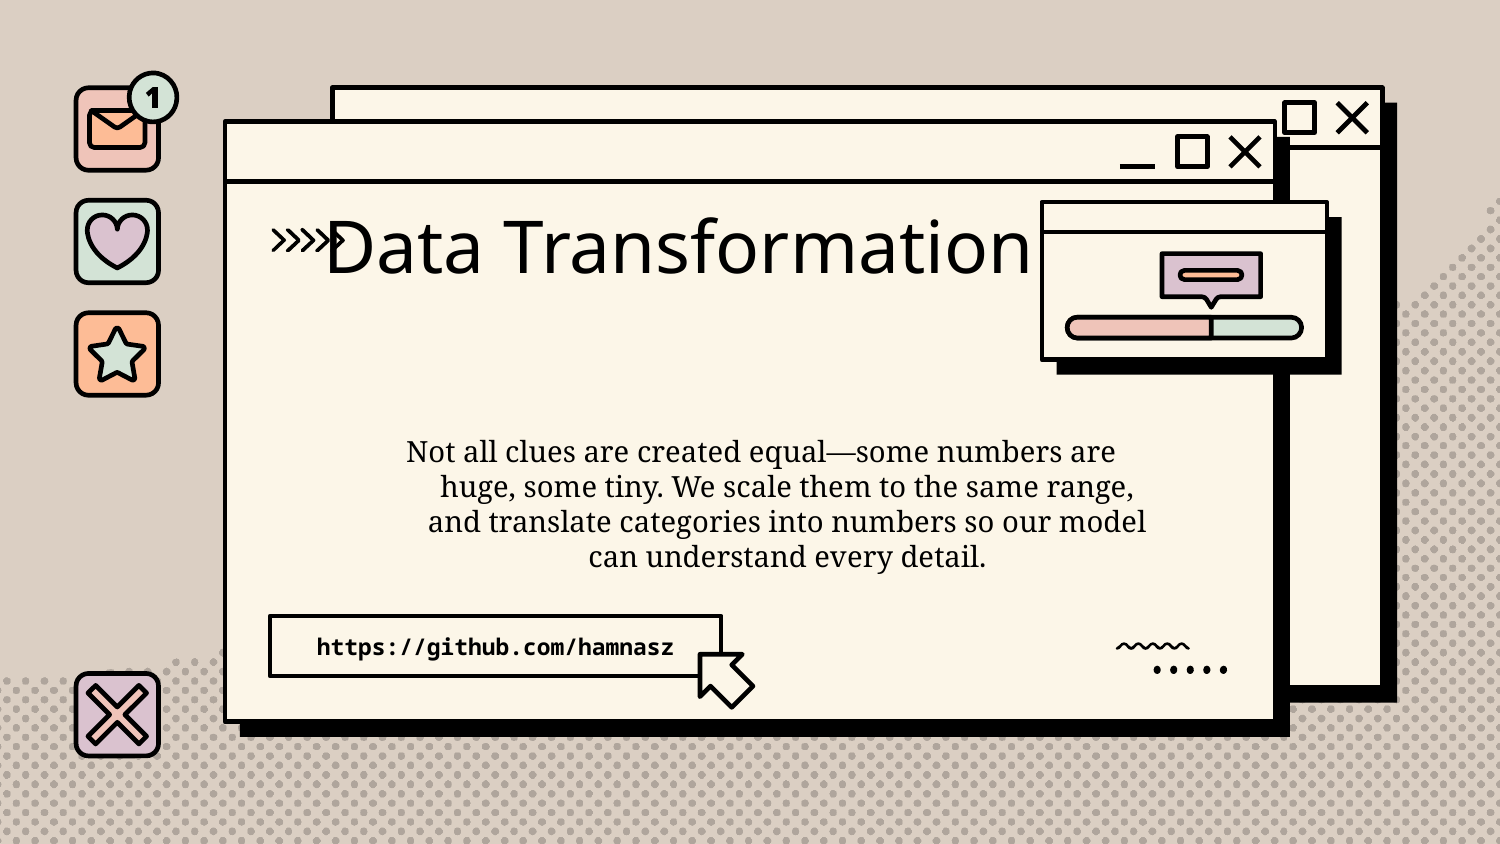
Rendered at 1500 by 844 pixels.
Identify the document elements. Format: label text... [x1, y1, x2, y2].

text_box https://github.com/hamnasz [270, 616, 722, 676]
title Data Transformation [266, 185, 1092, 298]
text_box [699, 654, 753, 708]
text_box [330, 228, 345, 252]
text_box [75, 199, 159, 283]
subtitle Not all clues are created equal—some numbers are huge, some tiny. We scale them to the same range, and translate categories into numbers so our model can understand every detail. [337, 418, 1163, 569]
text_box [1153, 665, 1161, 674]
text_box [1041, 201, 1342, 375]
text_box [66, 663, 169, 766]
text_box [300, 227, 316, 252]
text_box [315, 228, 330, 252]
text_box [1203, 665, 1211, 674]
text_box [1219, 665, 1228, 674]
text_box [75, 312, 159, 396]
text_box [285, 228, 301, 252]
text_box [75, 72, 180, 171]
text_box [1115, 642, 1190, 650]
text_box [1170, 665, 1178, 674]
text_box [271, 228, 287, 252]
text_box [1186, 665, 1194, 674]
